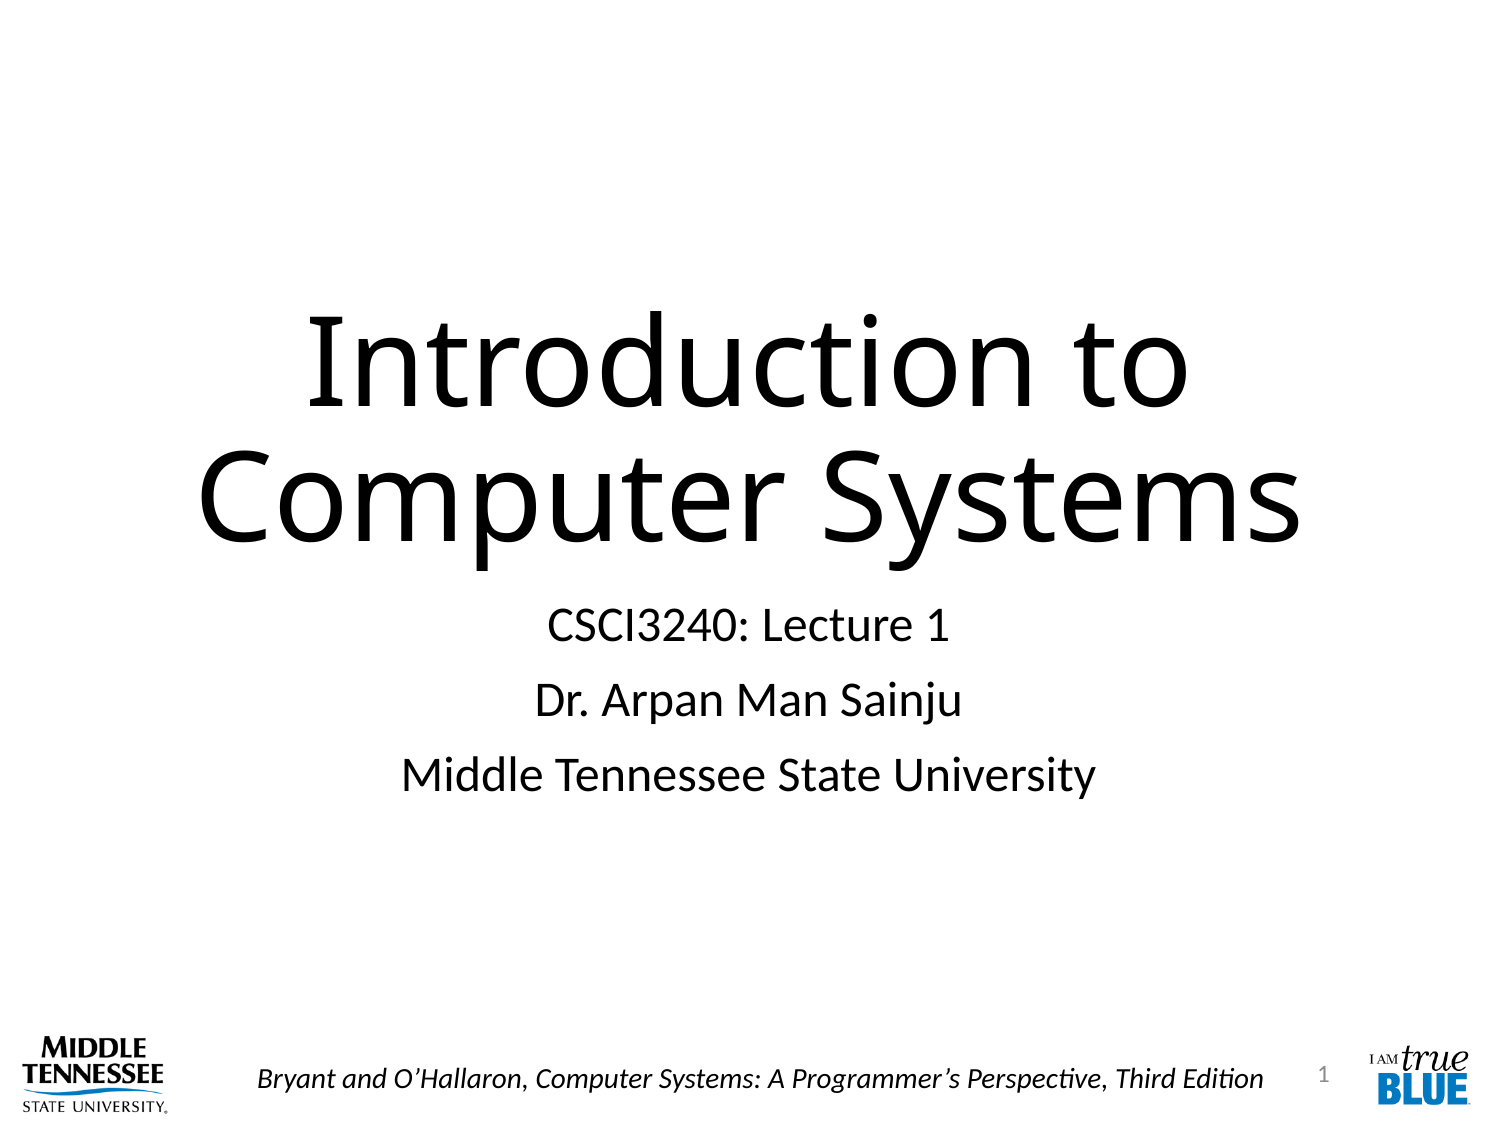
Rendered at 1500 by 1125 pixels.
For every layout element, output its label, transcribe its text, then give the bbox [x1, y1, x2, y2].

title Introduction to Computer Systems [112, 184, 1388, 576]
picture [8, 1027, 174, 1122]
slide_number 1 [1281, 1042, 1345, 1103]
subtitle CSCI3240: Lecture 1 Dr. Arpan Man Sainju Middle Tennessee State University [57, 590, 1440, 941]
picture [1360, 1034, 1485, 1115]
